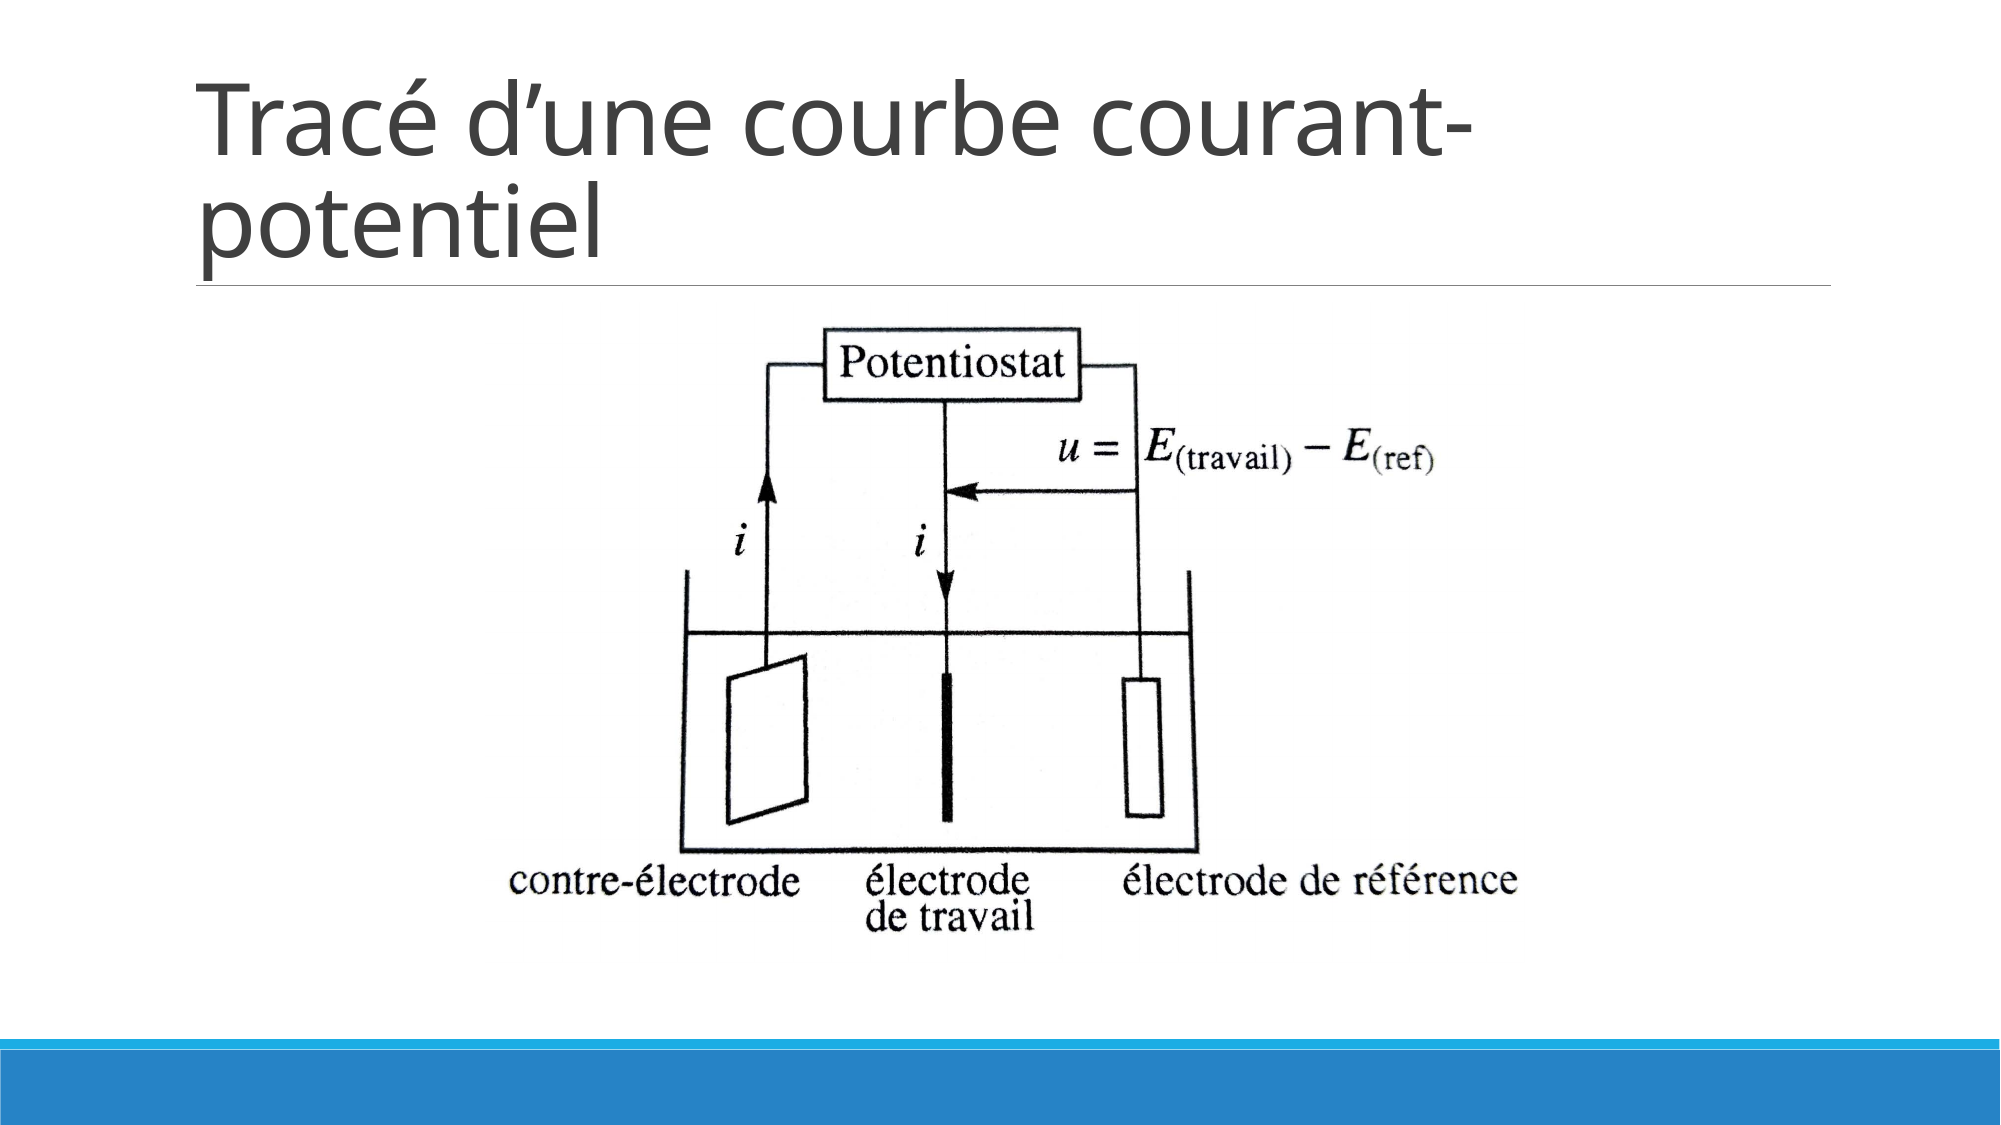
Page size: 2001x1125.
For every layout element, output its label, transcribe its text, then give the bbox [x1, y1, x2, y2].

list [484, 302, 1525, 964]
title Tracé d’une courbe courant-potentiel [180, 47, 1830, 285]
